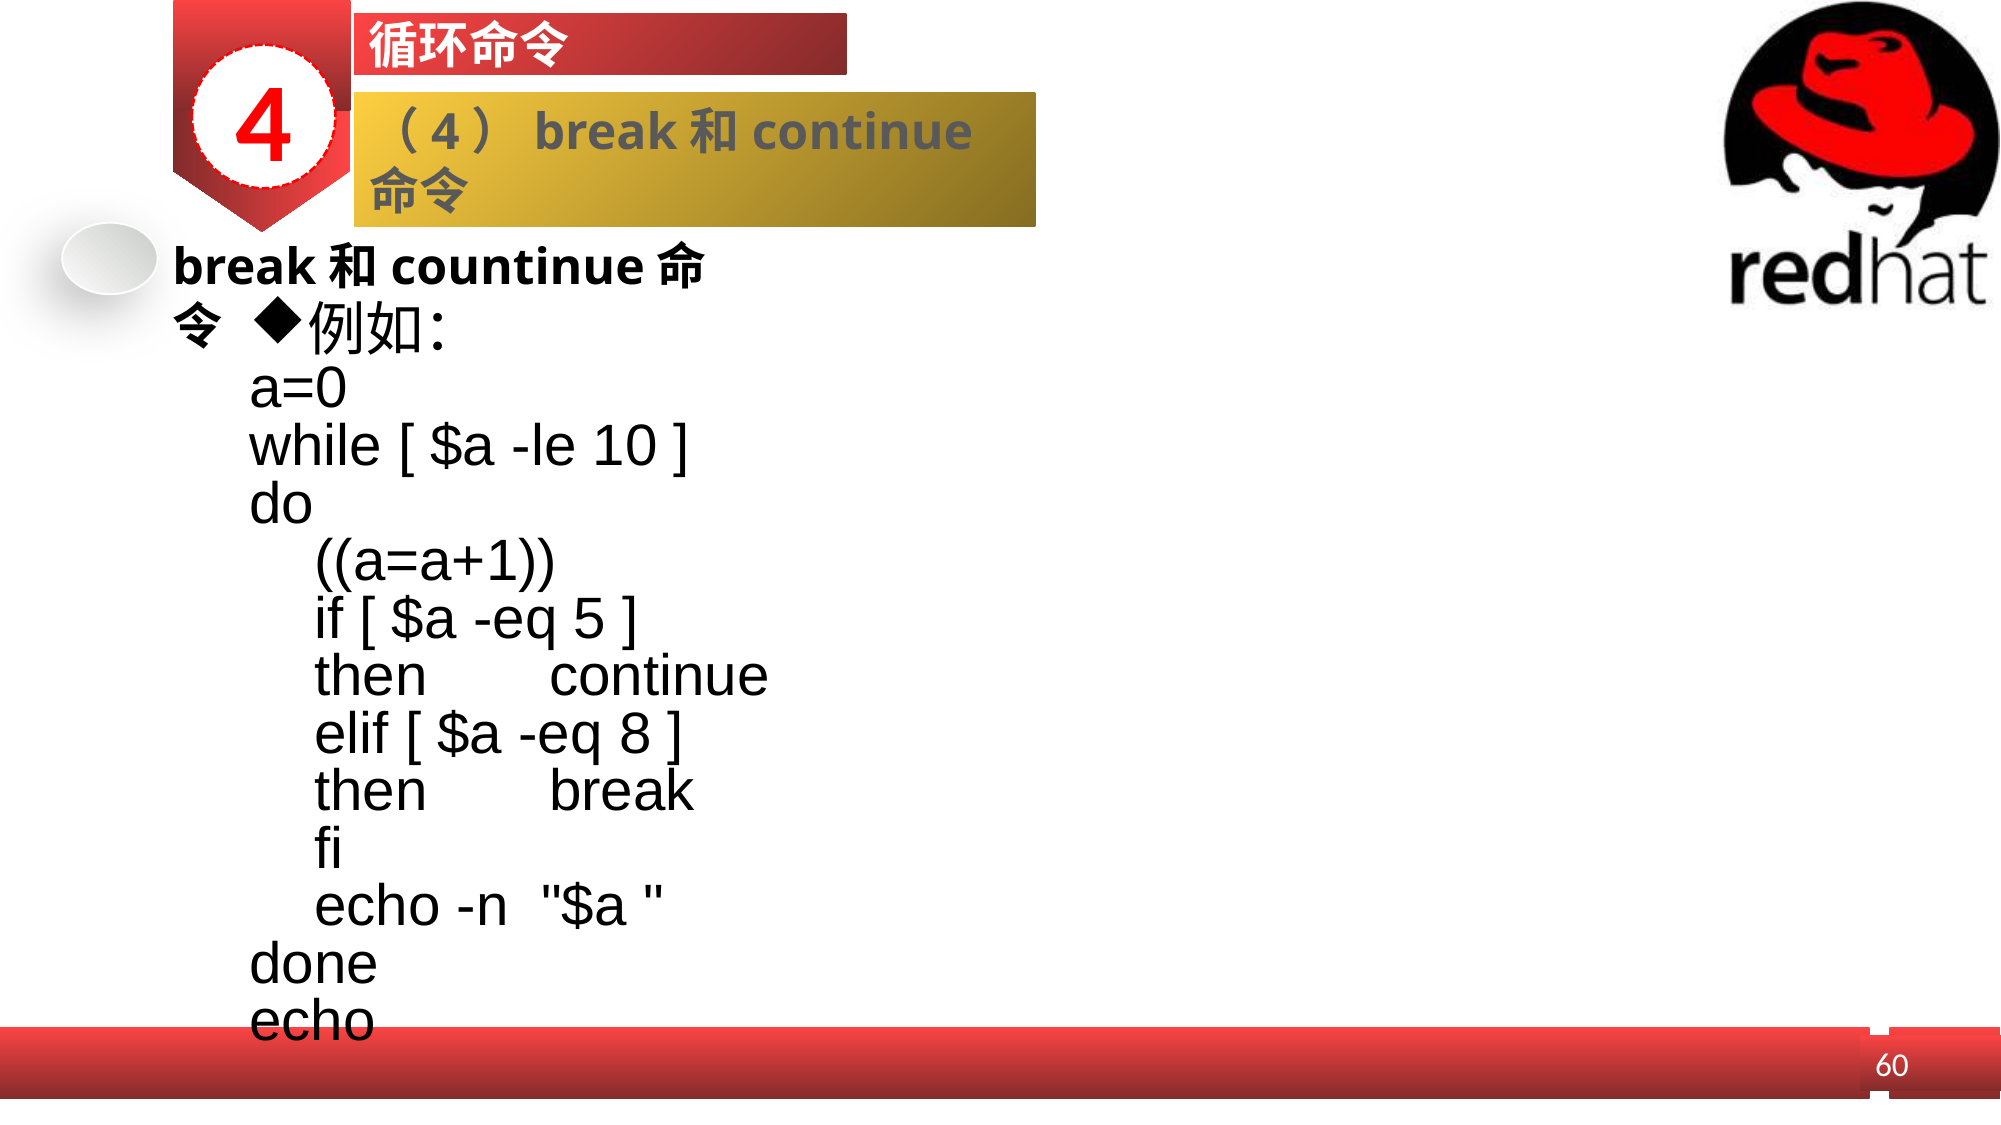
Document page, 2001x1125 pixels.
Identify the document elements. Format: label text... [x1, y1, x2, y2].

text_box 例如： a=0 while [ $a -le 10 ] do ((a=a+1)) if [ $a -eq 5 ] then continue elif [ $a -eq 8 ] then break fi echo -n "$a " done echo [157, 297, 1939, 1118]
text_box （4）break和continue命令 [354, 92, 1036, 227]
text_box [61, 222, 767, 303]
picture [1715, 0, 2000, 315]
text_box 4 [189, 42, 338, 191]
text_box 循环命令 [352, 12, 848, 76]
